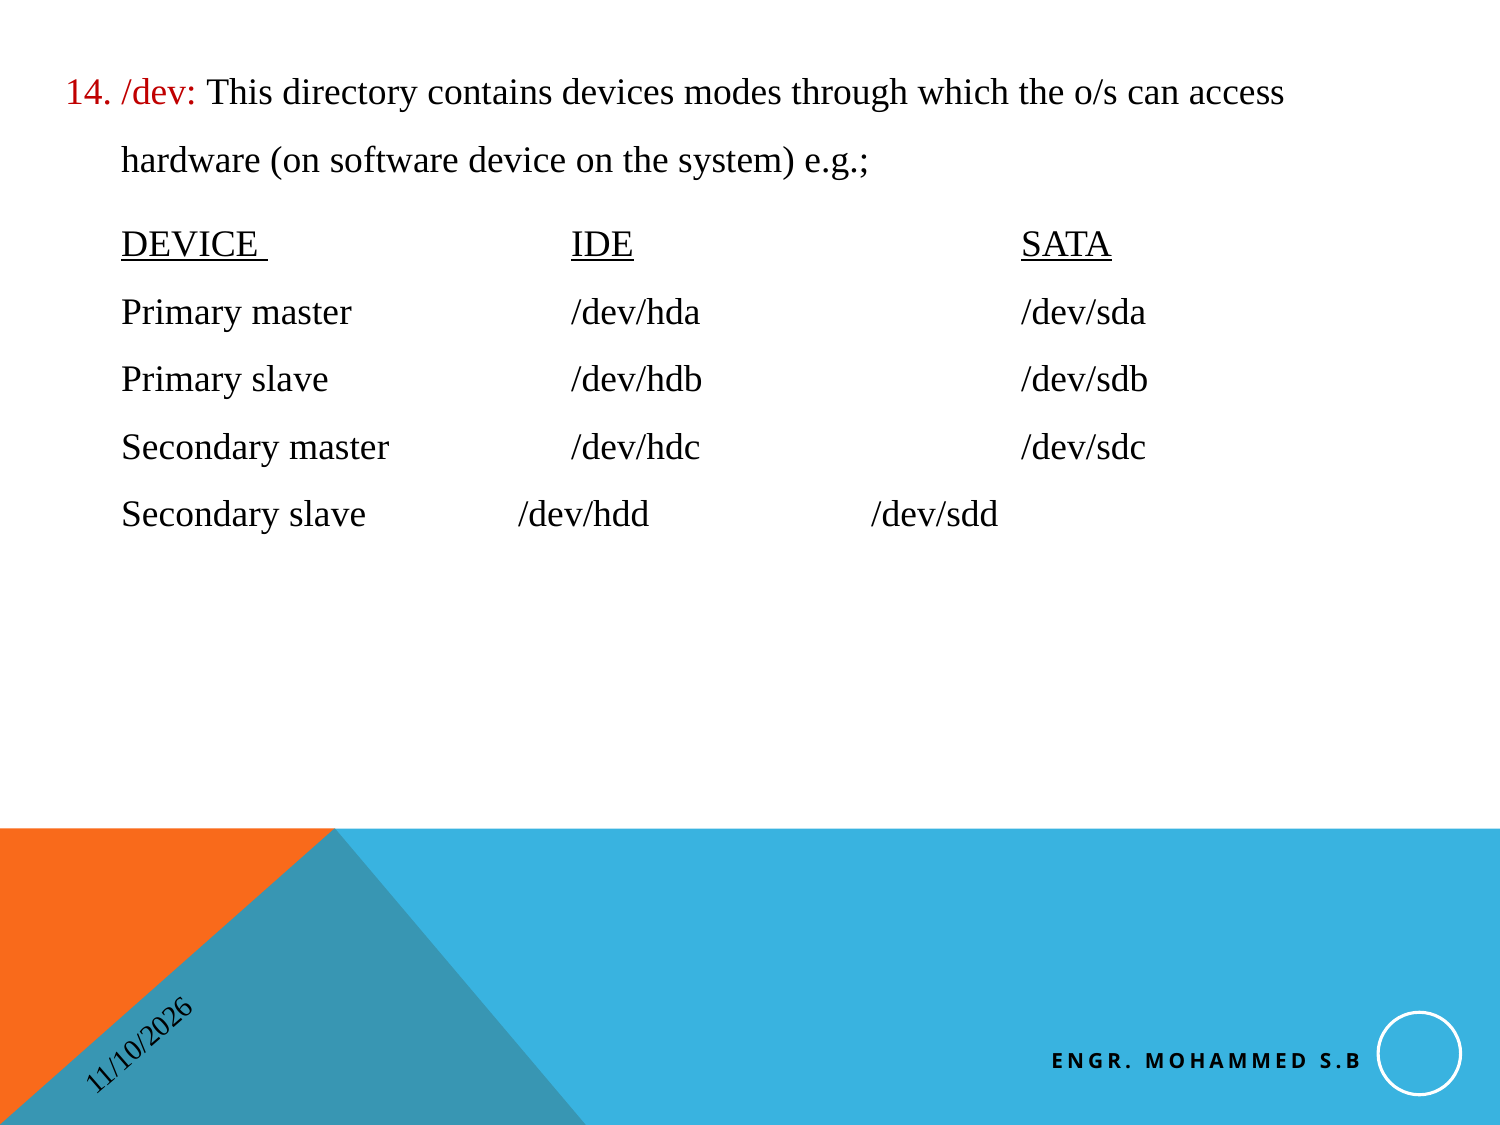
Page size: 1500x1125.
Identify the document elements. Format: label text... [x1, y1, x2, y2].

footer Engr. Mohammed S.B [600, 1037, 1375, 1083]
slide_number [1376, 1010, 1463, 1097]
slide_number [65, 849, 357, 1109]
list 14. /dev: This directory contains devices modes through which the o/s can access hardware (on software device on the system) e.g.; DEVICE IDE SATA Primary master /dev/hda /dev/sda Primary slave /dev/hdb /dev/sdb Secondary master /dev/hdc /dev/sdc Secondary slave /dev/hdd /dev/sdd [50, 37, 1369, 763]
